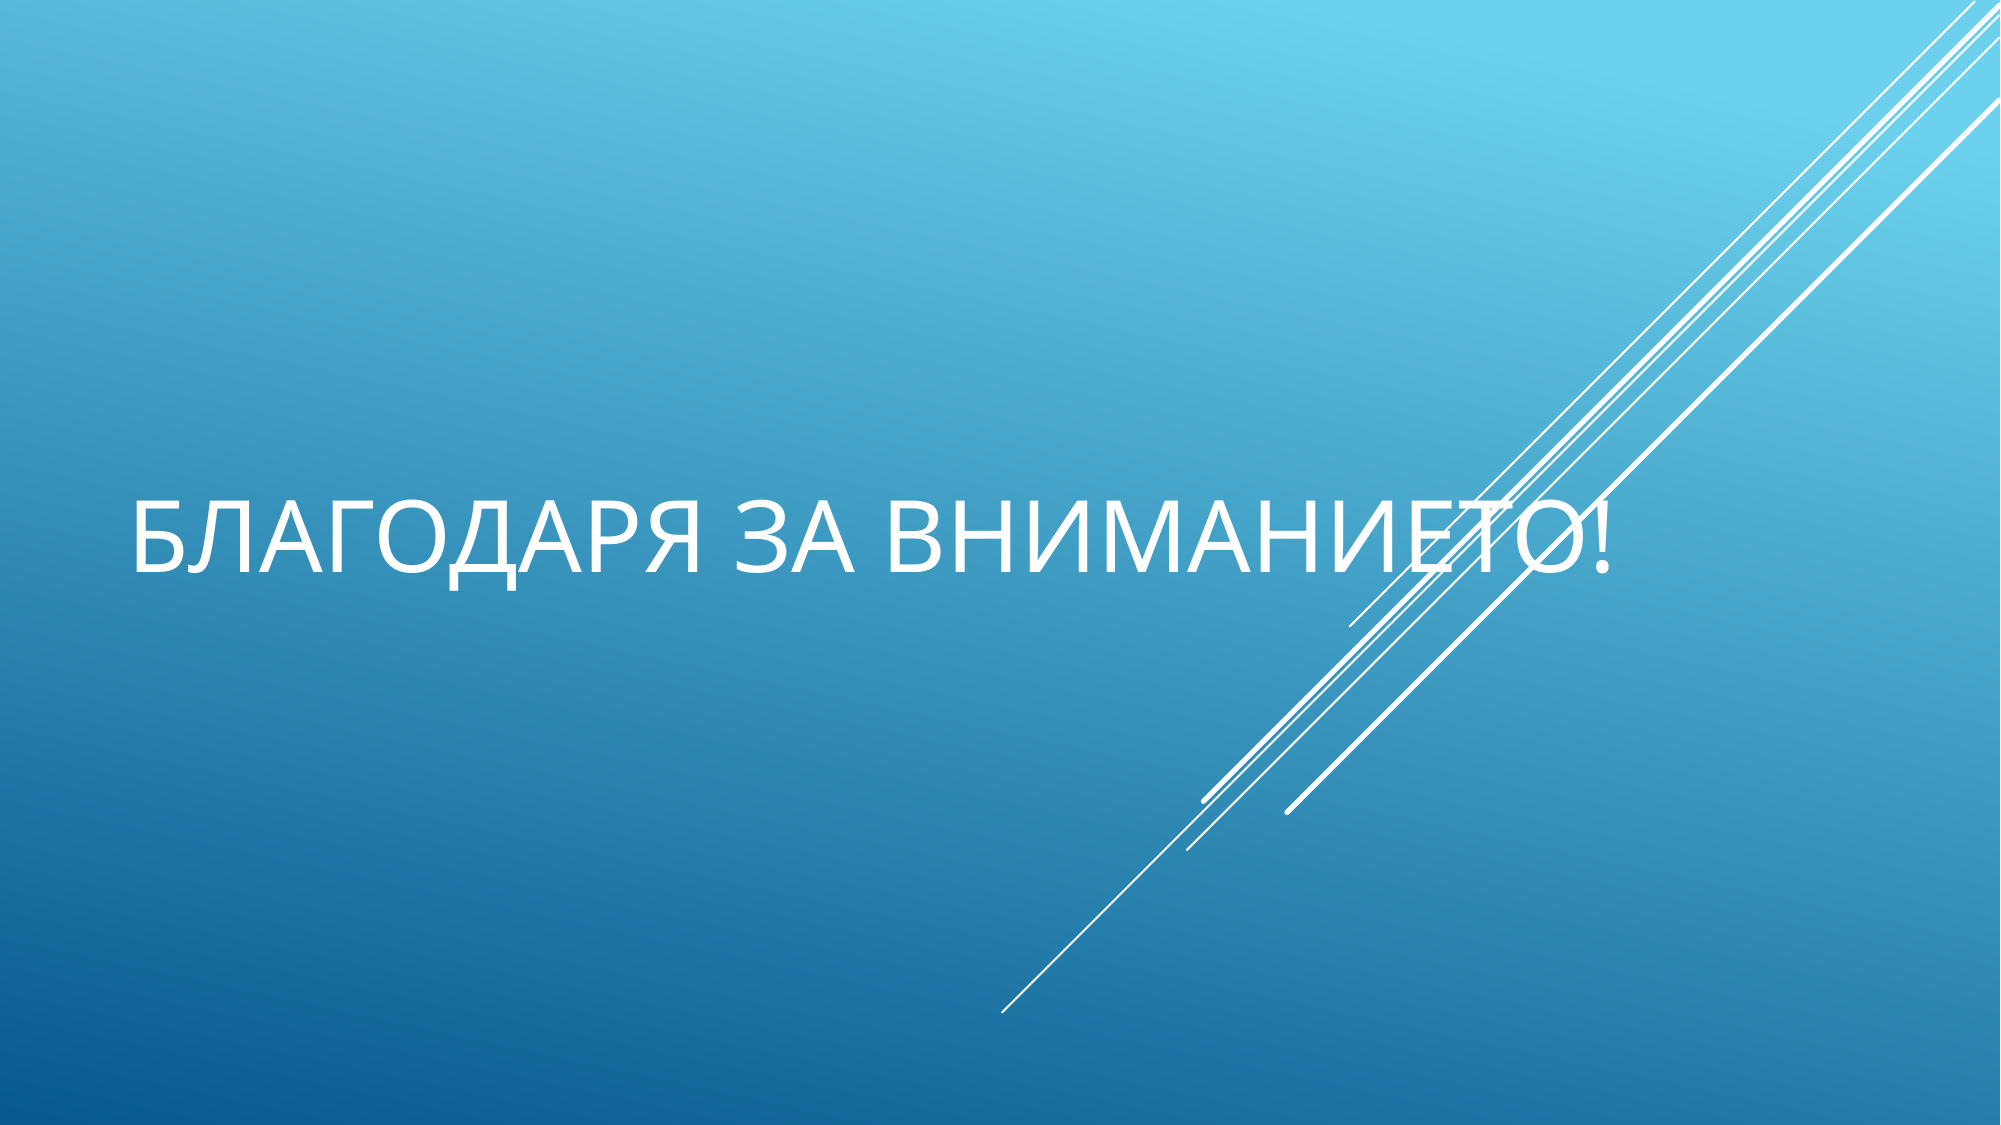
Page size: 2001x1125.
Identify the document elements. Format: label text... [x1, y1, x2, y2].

title Благодаря за вниманието! [112, 112, 1793, 600]
